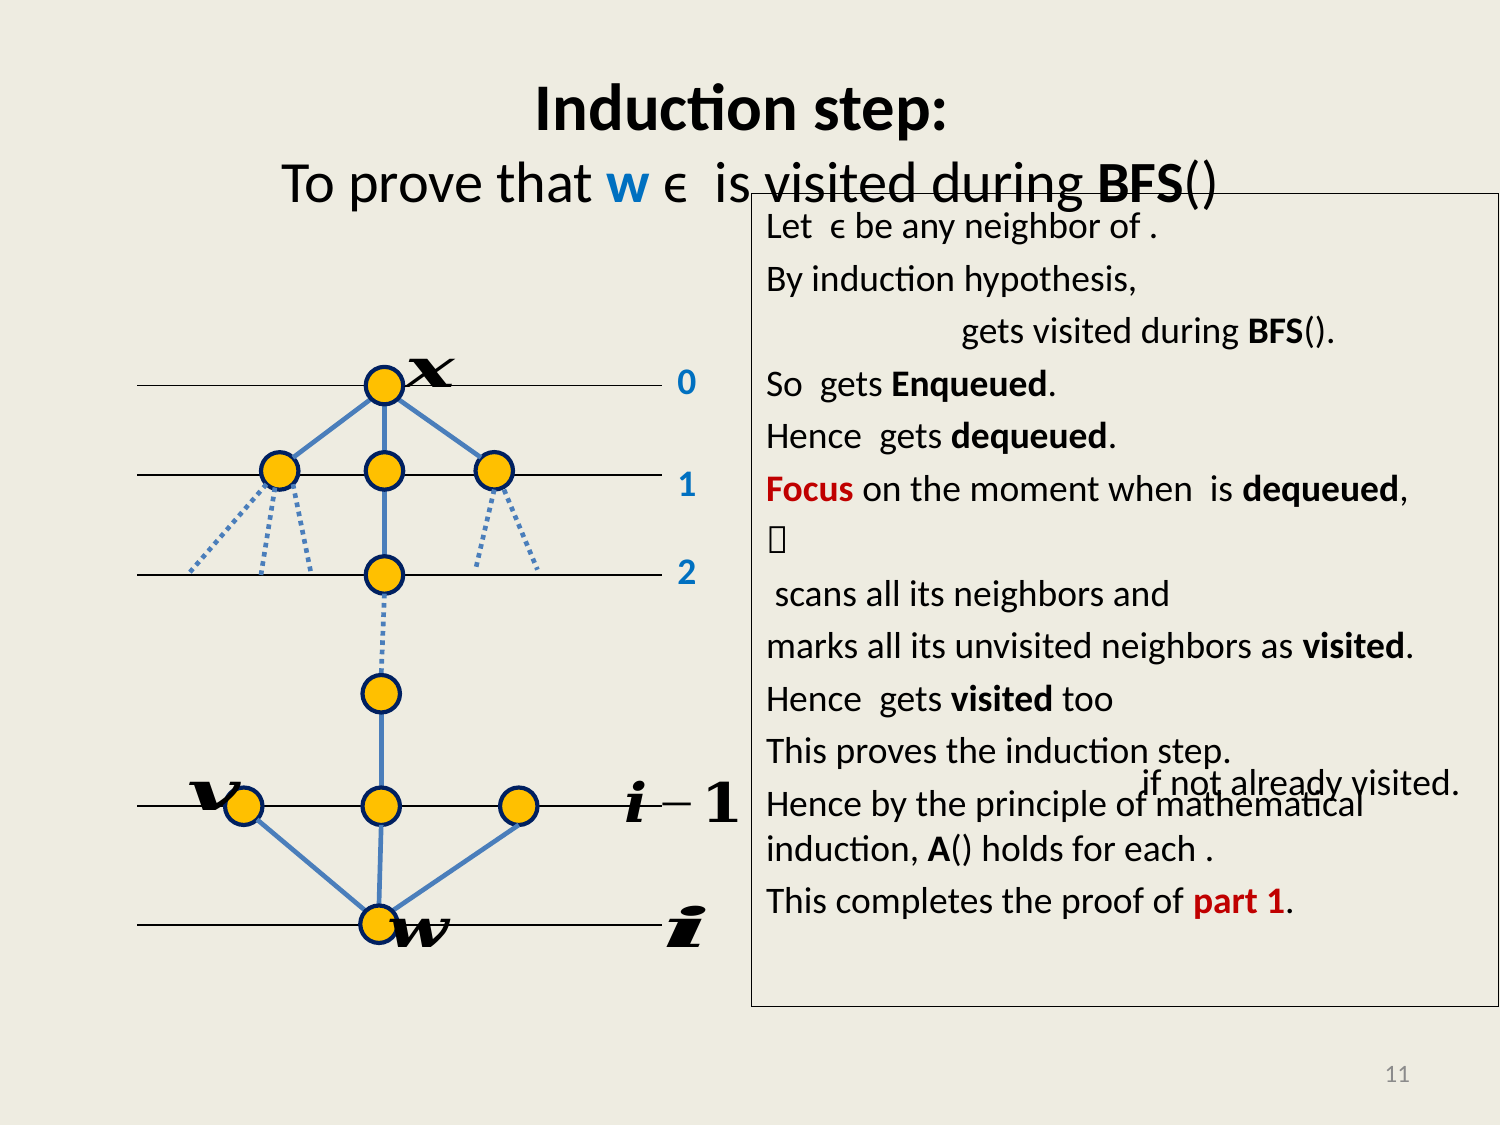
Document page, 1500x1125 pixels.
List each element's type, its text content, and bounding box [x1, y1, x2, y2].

text_box [363, 554, 406, 574]
text_box if not already visited. [1126, 750, 1476, 810]
text_box [360, 785, 402, 805]
text_box [365, 584, 404, 596]
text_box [256, 819, 519, 912]
text_box [498, 785, 540, 805]
text_box [224, 785, 265, 805]
text_box 2 [662, 539, 712, 600]
text_box 0 [662, 349, 712, 410]
text_box [517, 815, 538, 827]
text_box 1 [662, 451, 712, 512]
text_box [380, 593, 385, 676]
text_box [475, 489, 495, 570]
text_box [292, 483, 312, 576]
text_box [187, 483, 267, 576]
text_box [360, 673, 403, 715]
slide_number 11 [1074, 1042, 1425, 1103]
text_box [365, 339, 461, 405]
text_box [260, 398, 514, 490]
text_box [503, 489, 538, 570]
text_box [359, 899, 457, 961]
text_box [225, 815, 258, 828]
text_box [260, 487, 276, 576]
